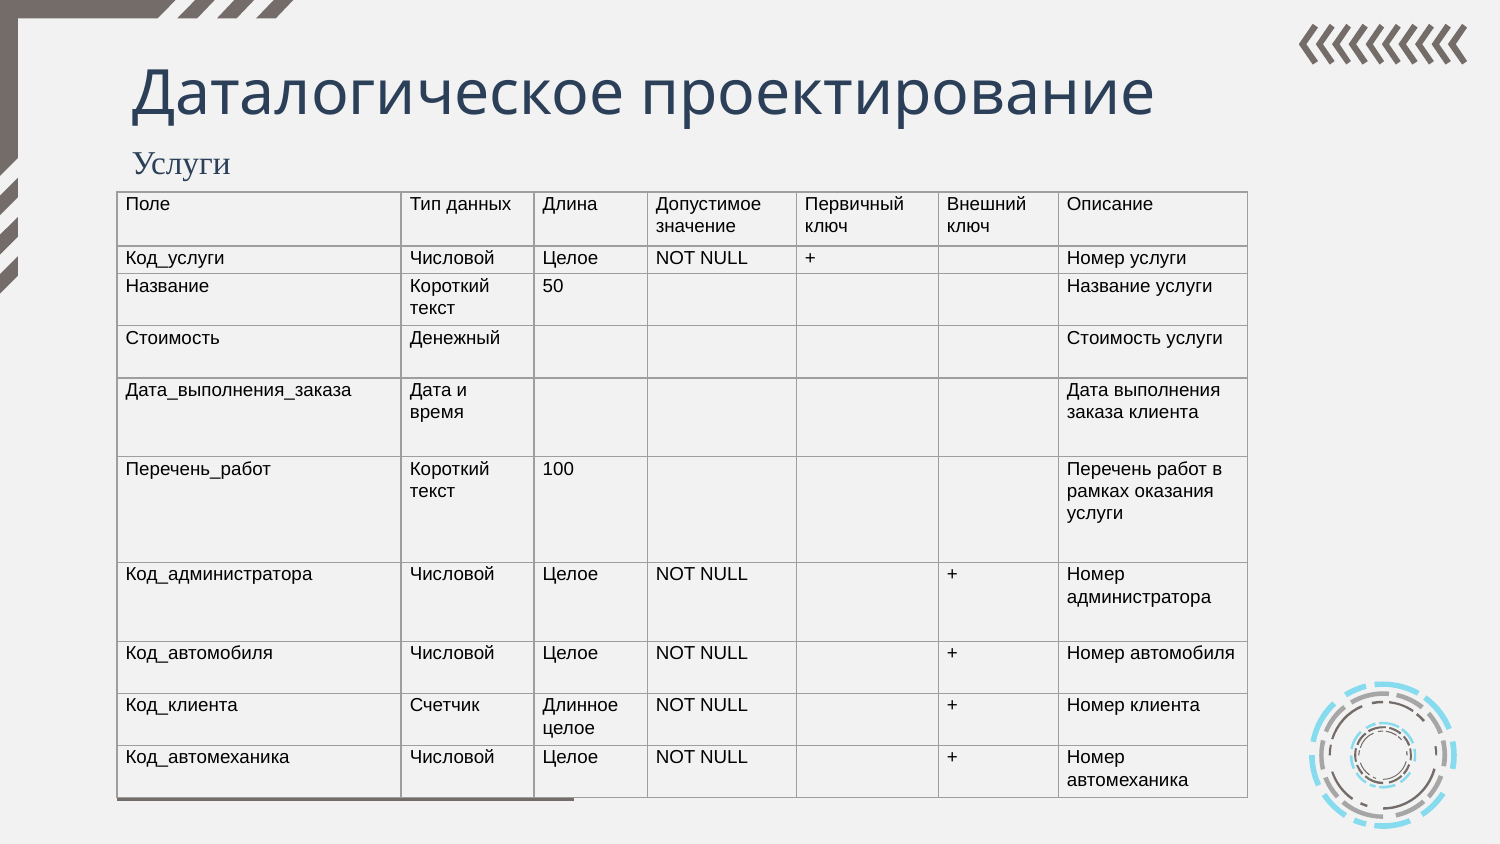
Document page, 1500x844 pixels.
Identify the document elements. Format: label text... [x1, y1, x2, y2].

table_header Длина [535, 193, 647, 245]
table_cell [797, 274, 938, 325]
table_cell Номер администратора [1059, 563, 1247, 641]
title Даталогическое проектирование [116, 37, 1256, 132]
text_box Услуги [116, 133, 867, 189]
table_cell Стоимость услуги [1059, 326, 1247, 377]
table_header Поле [118, 193, 400, 245]
table_cell Числовой [402, 642, 533, 693]
table_cell Название услуги [1059, 274, 1247, 325]
table_cell Короткий текст [402, 274, 533, 325]
table_cell Дата_выполнения_заказа [118, 379, 400, 456]
table_cell Целое [535, 746, 647, 797]
table_cell NOT NULL [648, 563, 796, 641]
table_cell [939, 326, 1058, 377]
table_cell Стоимость [118, 326, 400, 377]
table_cell [797, 457, 938, 562]
table_cell [797, 326, 938, 377]
table_cell Код_администратора [118, 563, 400, 641]
table_cell [797, 563, 938, 641]
table_cell Дата и время [402, 379, 533, 456]
table_cell [797, 379, 938, 456]
table_cell + [797, 247, 938, 273]
table_cell Номер автомеханика [1059, 746, 1247, 797]
table_cell [939, 379, 1058, 456]
table_cell [797, 746, 938, 797]
table_cell Название [118, 274, 400, 325]
table_cell Числовой [402, 563, 533, 641]
table_cell Код_клиента [118, 694, 400, 745]
table_cell Денежный [402, 326, 533, 377]
table_cell Целое [535, 563, 647, 641]
table_cell Код_автомобиля [118, 642, 400, 693]
table_cell Числовой [402, 247, 533, 273]
table_cell [535, 379, 647, 456]
table_cell [939, 457, 1058, 562]
table_cell [648, 457, 796, 562]
table_cell Номер клиента [1059, 694, 1247, 745]
table_cell NOT NULL [648, 642, 796, 693]
table_cell Код_услуги [118, 247, 400, 273]
table_cell Перечень работ в рамках оказания услуги [1059, 457, 1247, 562]
table_cell Длинное целое [535, 694, 647, 745]
table_cell 100 [535, 457, 647, 562]
table_cell Дата выполнения заказа клиента [1059, 379, 1247, 456]
table_cell [535, 326, 647, 377]
table_cell [939, 274, 1058, 325]
table_cell NOT NULL [648, 746, 796, 797]
table_header Внешний ключ [939, 193, 1058, 245]
table_cell NOT NULL [648, 694, 796, 745]
table_cell + [939, 563, 1058, 641]
table_cell Счетчик [402, 694, 533, 745]
table_header Допустимое значение [648, 193, 796, 245]
table_cell Номер автомобиля [1059, 642, 1247, 693]
table_cell [797, 642, 938, 693]
table_cell + [939, 694, 1058, 745]
table_cell Целое [535, 642, 647, 693]
table_cell [648, 379, 796, 456]
table_header Первичный ключ [797, 193, 938, 245]
table_header Тип данных [402, 193, 533, 245]
table_cell Числовой [402, 746, 533, 797]
table_cell 50 [535, 274, 647, 325]
table_cell [939, 247, 1058, 273]
table_header Описание [1059, 193, 1247, 245]
table_cell Номер услуги [1059, 247, 1247, 273]
table_cell Короткий текст [402, 457, 533, 562]
table_cell Перечень_работ [118, 457, 400, 562]
table_cell NOT NULL [648, 247, 796, 273]
table_cell [648, 326, 796, 377]
table_cell Целое [535, 247, 647, 273]
table_cell + [939, 746, 1058, 797]
table_cell + [939, 642, 1058, 693]
table_cell [797, 694, 938, 745]
table_cell [648, 274, 796, 325]
table_cell Код_автомеханика [118, 746, 400, 797]
